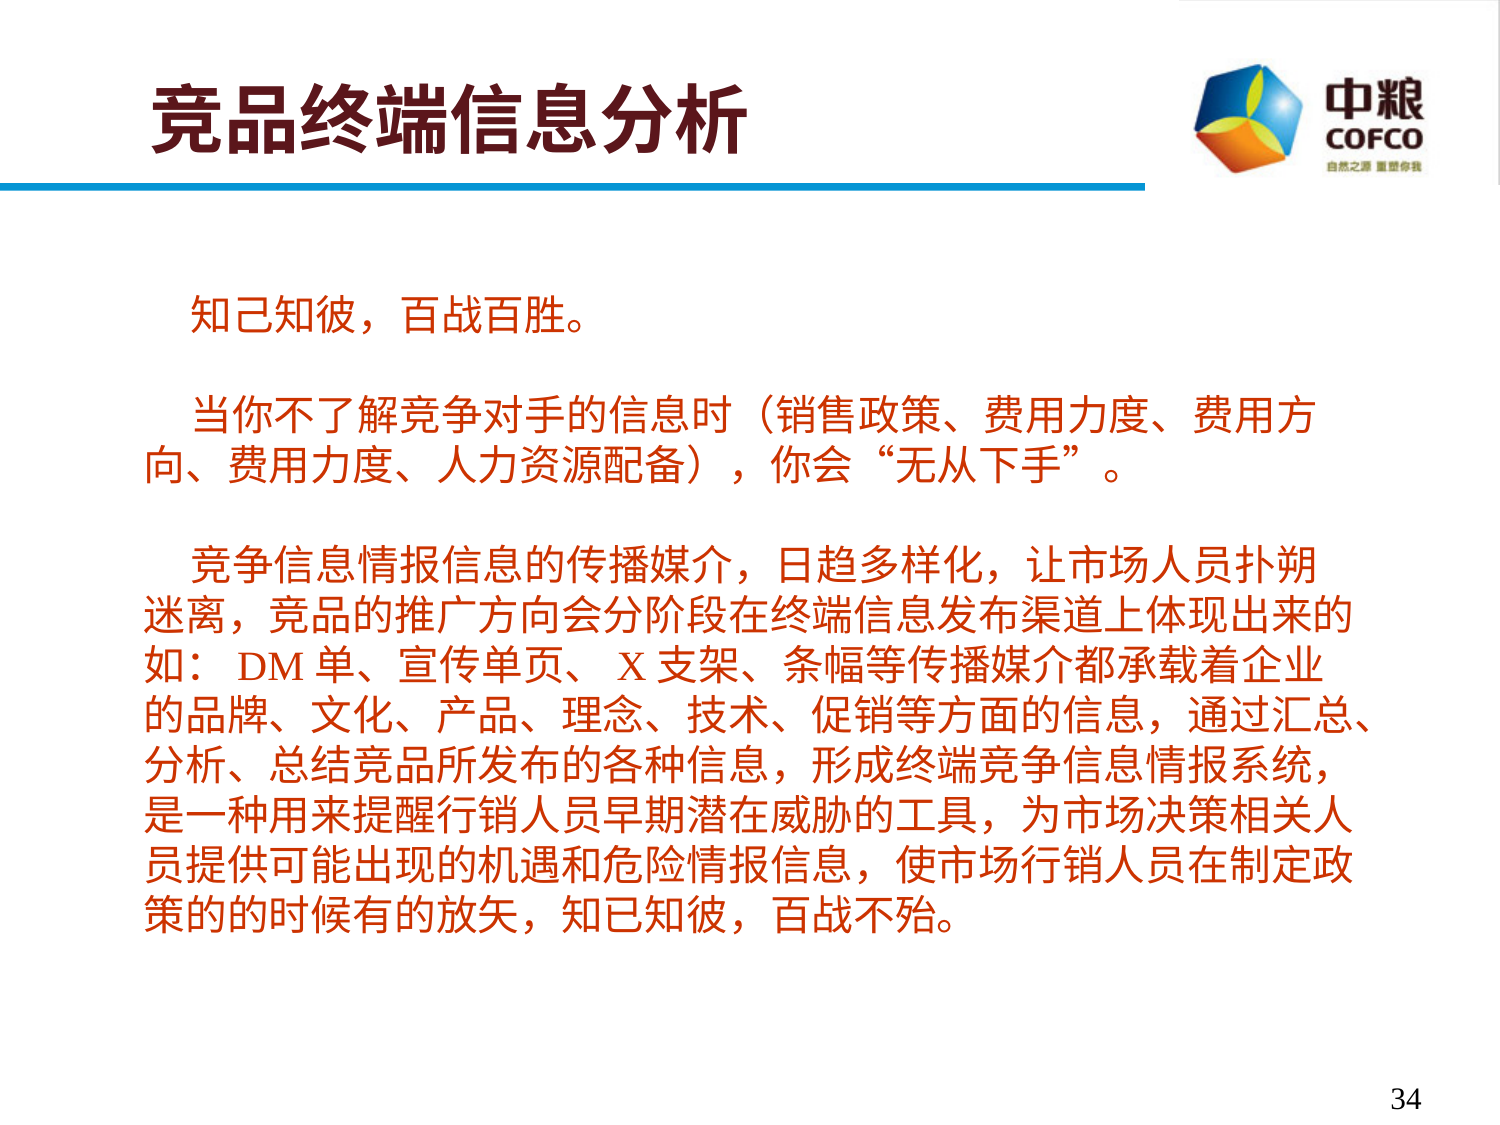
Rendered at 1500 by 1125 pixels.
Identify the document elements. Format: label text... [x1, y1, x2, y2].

text_box 知己知彼，百战百胜。 当你不了解竞争对手的信息时（销售政策、费用力度、费用方向、费用力度、人力资源配备），你会“无从下手”。 竞争信息情报信息的传播媒介，日趋多样化，让市场人员扑朔迷离，竞品的推广方向会分阶段在终端信息发布渠道上体现出来的如：DM单、宣传单页、X支架、条幅等传播媒介都承载着企业的品牌、文化、产品、理念、技术、促销等方面的信息，通过汇总、分析、总结竞品所发布的各种信息，形成终端竞争信息情报系统，是一种用来提醒行销人员早期潜在威胁的工具，为市场决策相关人员提供可能出现的机遇和危险情报信息，使市场行销人员在制定政策的的时候有的放矢，知已知彼，百战不殆。 [128, 281, 1372, 947]
picture [1179, 0, 1500, 185]
title 竞品终端信息分析 [137, 59, 1223, 176]
